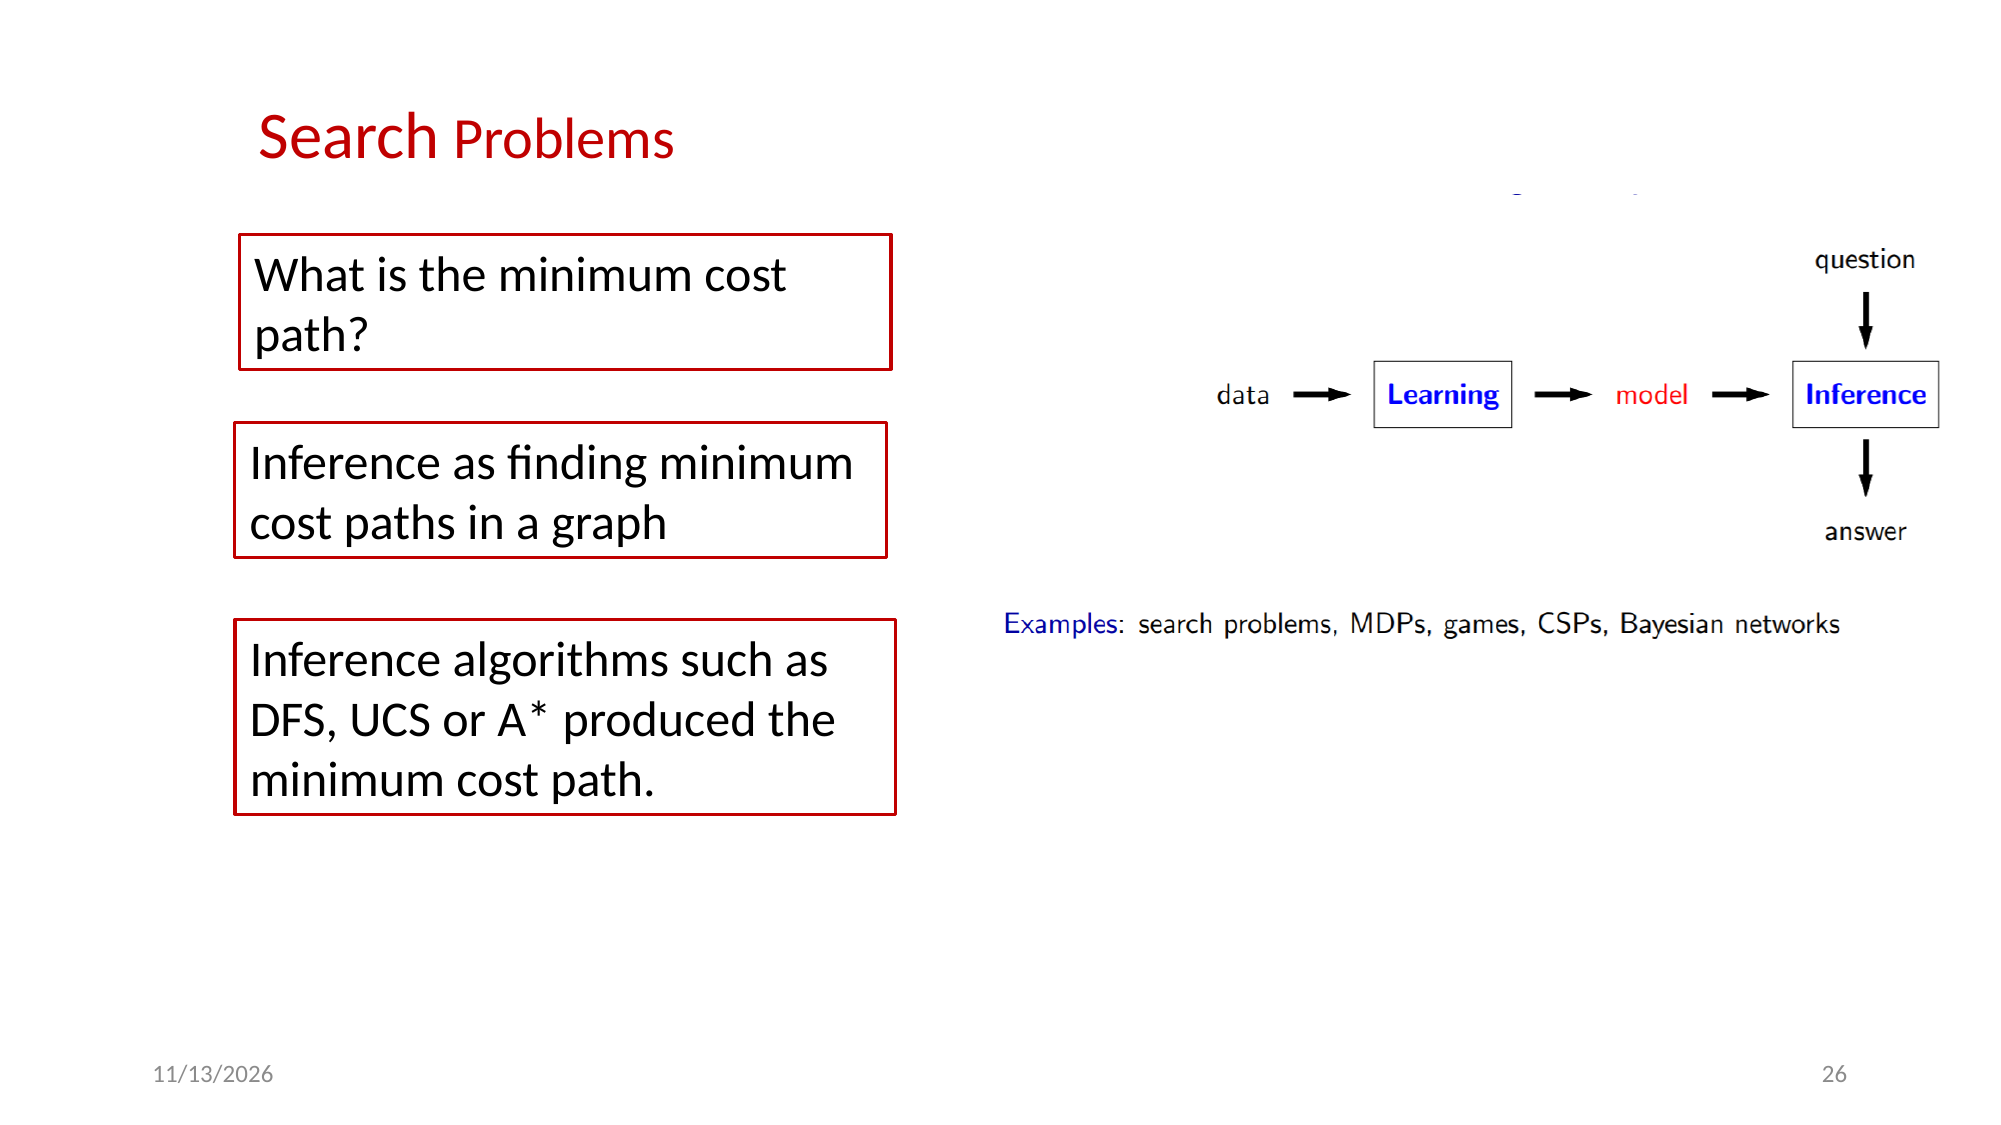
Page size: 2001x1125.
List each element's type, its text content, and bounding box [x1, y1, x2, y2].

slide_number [137, 1042, 588, 1103]
text_box Search Problems [243, 84, 869, 180]
text_box Inference as finding minimum cost paths in a graph [234, 422, 887, 558]
text_box Inference algorithms such as DFS, UCS or A* produced the minimum cost path. [234, 619, 896, 815]
slide_number 26 [1752, 1042, 1863, 1103]
picture [999, 194, 2000, 661]
text_box What is the minimum cost path? [239, 234, 891, 370]
